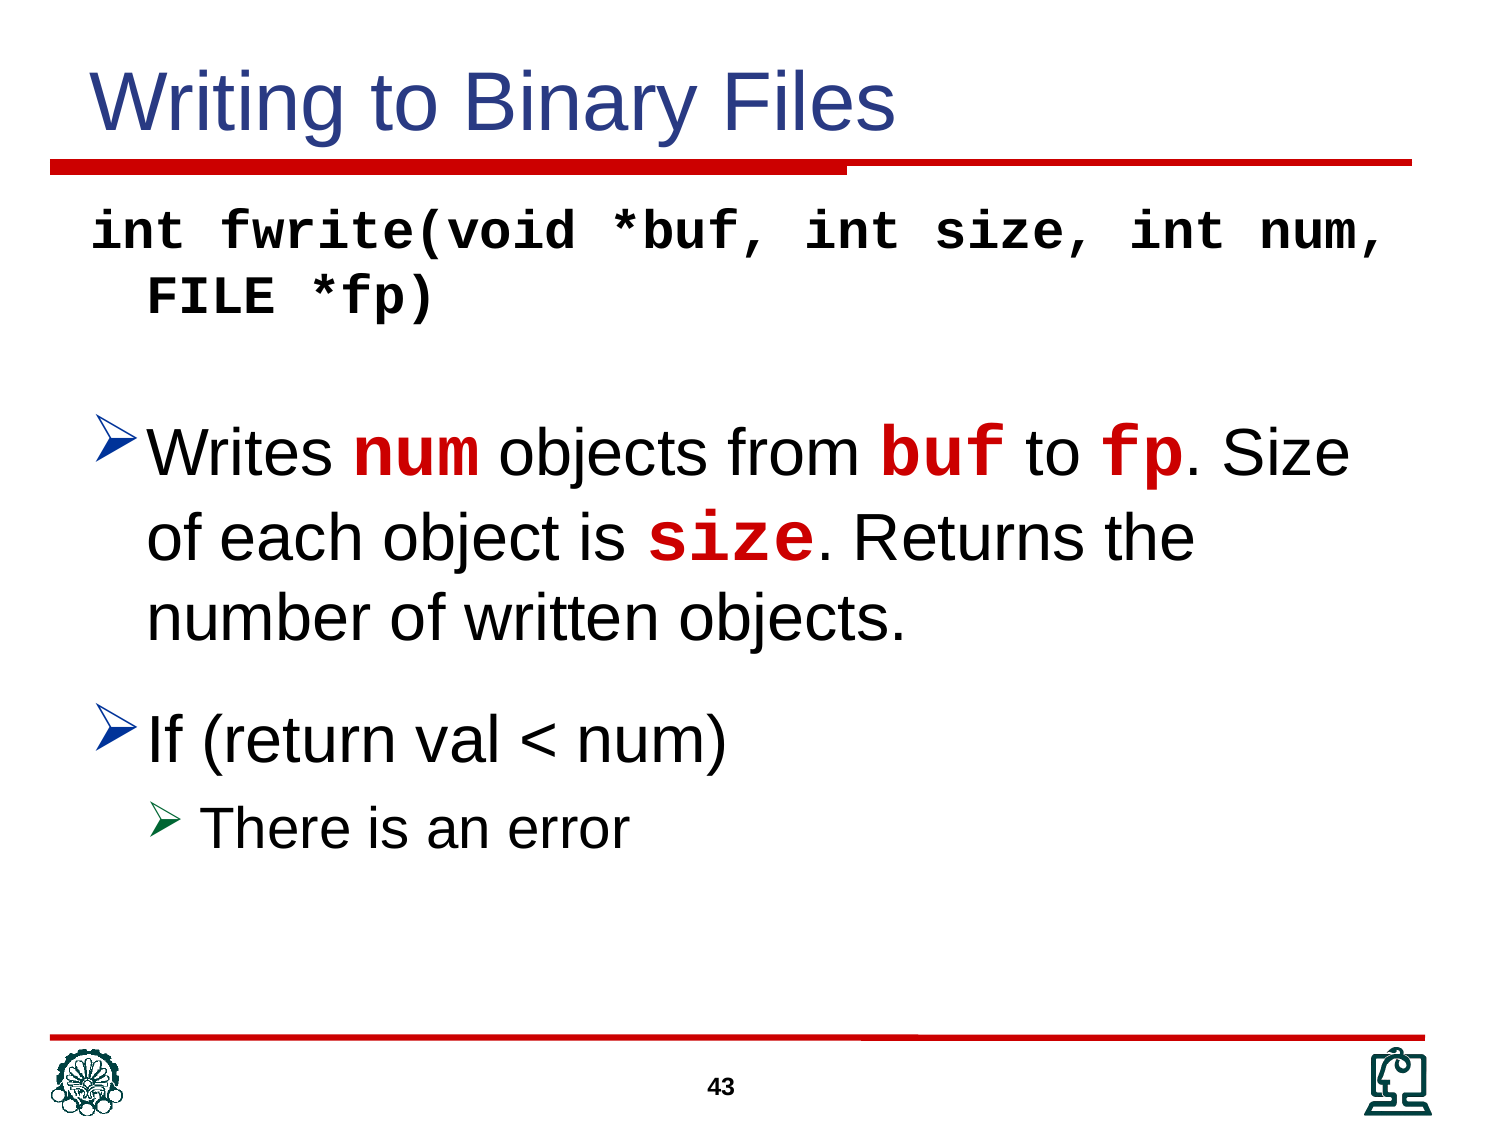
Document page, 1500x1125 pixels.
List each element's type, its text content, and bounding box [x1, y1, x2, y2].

text_box int fwrite(void *buf, int size, int num, FILE *fp) Writes num objects from buf to fp. Size of each object is size. Returns the number of written objects. If (return val < num) There is an error [74, 187, 1425, 994]
text_box Writing to Binary Files [74, 24, 1425, 155]
text_box 43 [650, 1062, 750, 1103]
picture [50, 1047, 125, 1118]
picture [1362, 1045, 1438, 1119]
